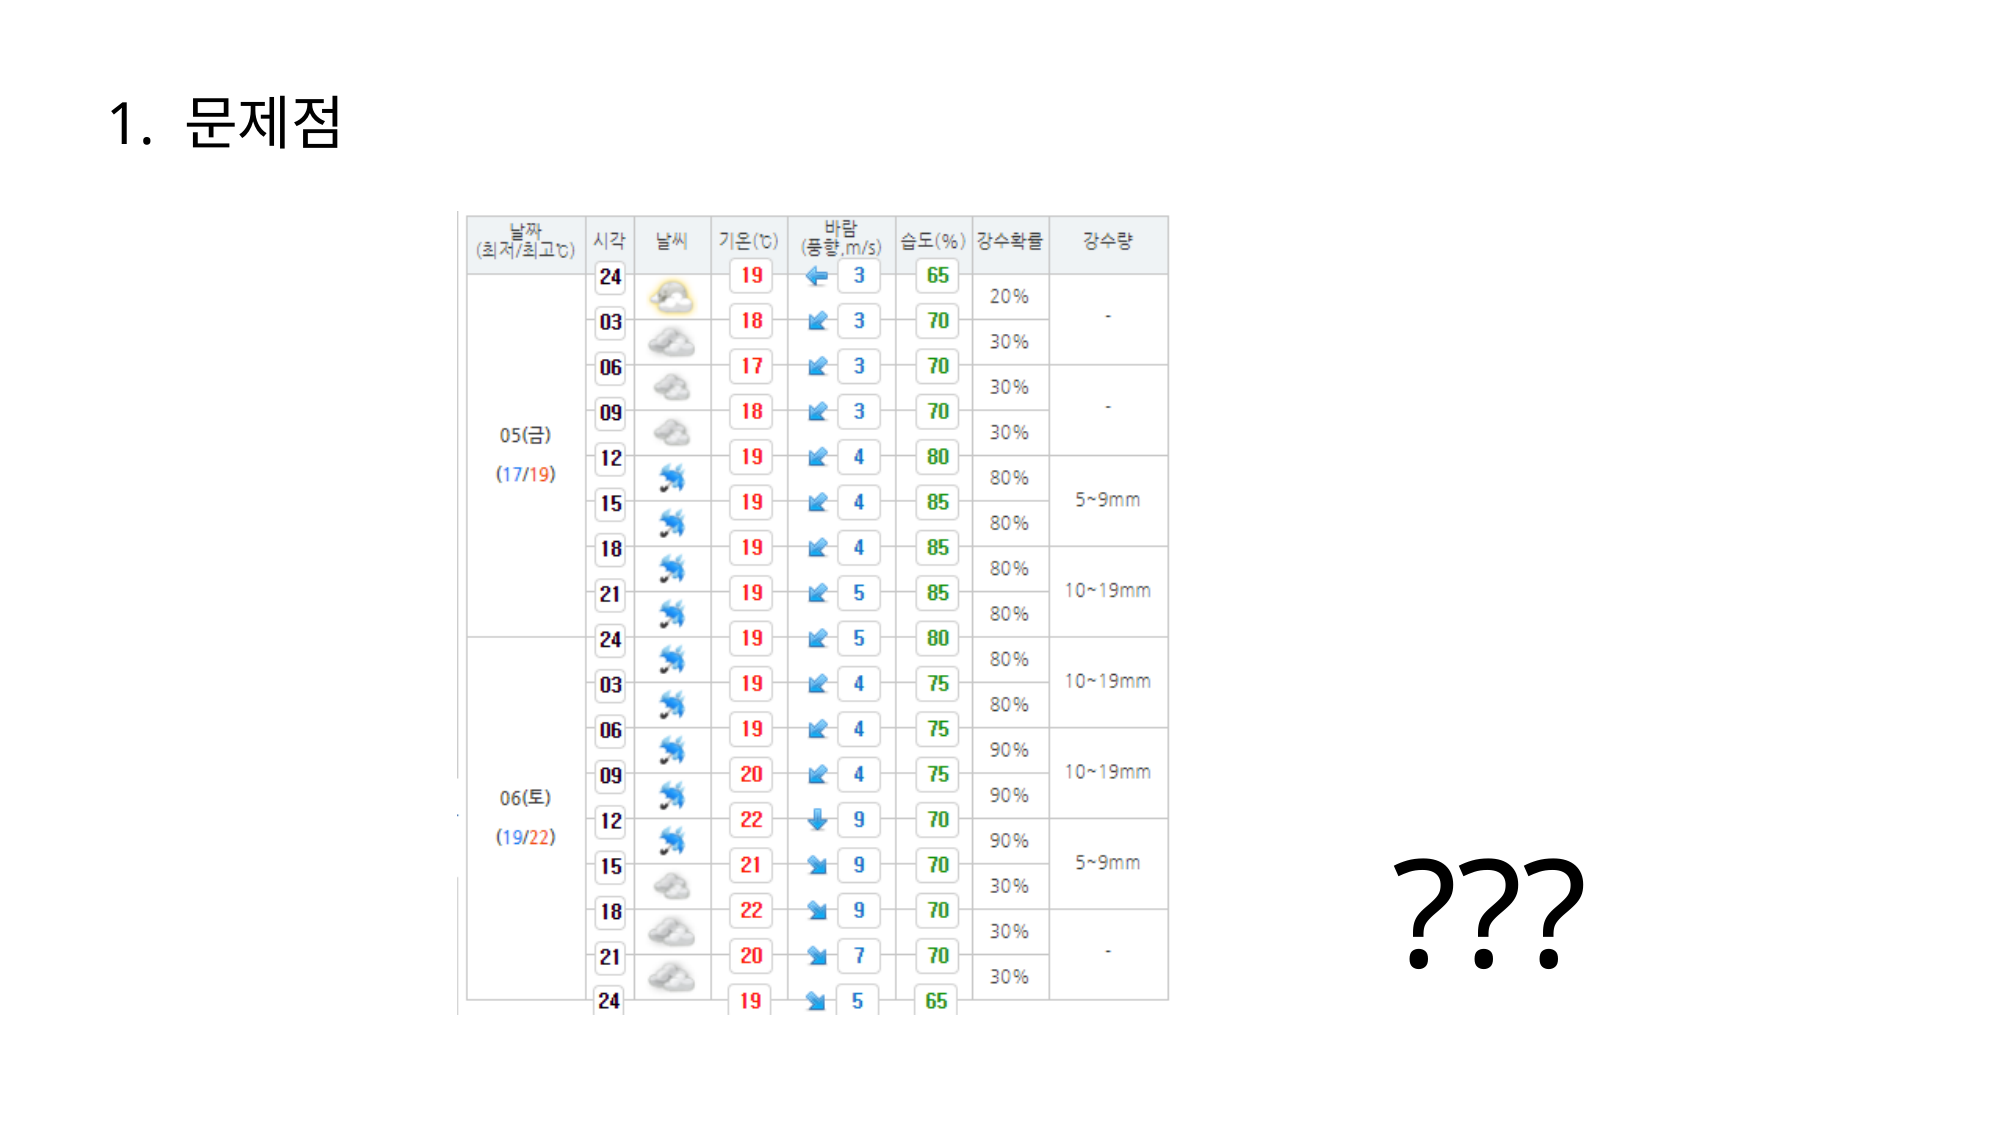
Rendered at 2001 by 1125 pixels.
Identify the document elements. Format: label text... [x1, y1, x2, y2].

title ??? [1377, 824, 1608, 1014]
text_box 1. 문제점 [91, 78, 541, 165]
picture [457, 211, 1185, 1015]
